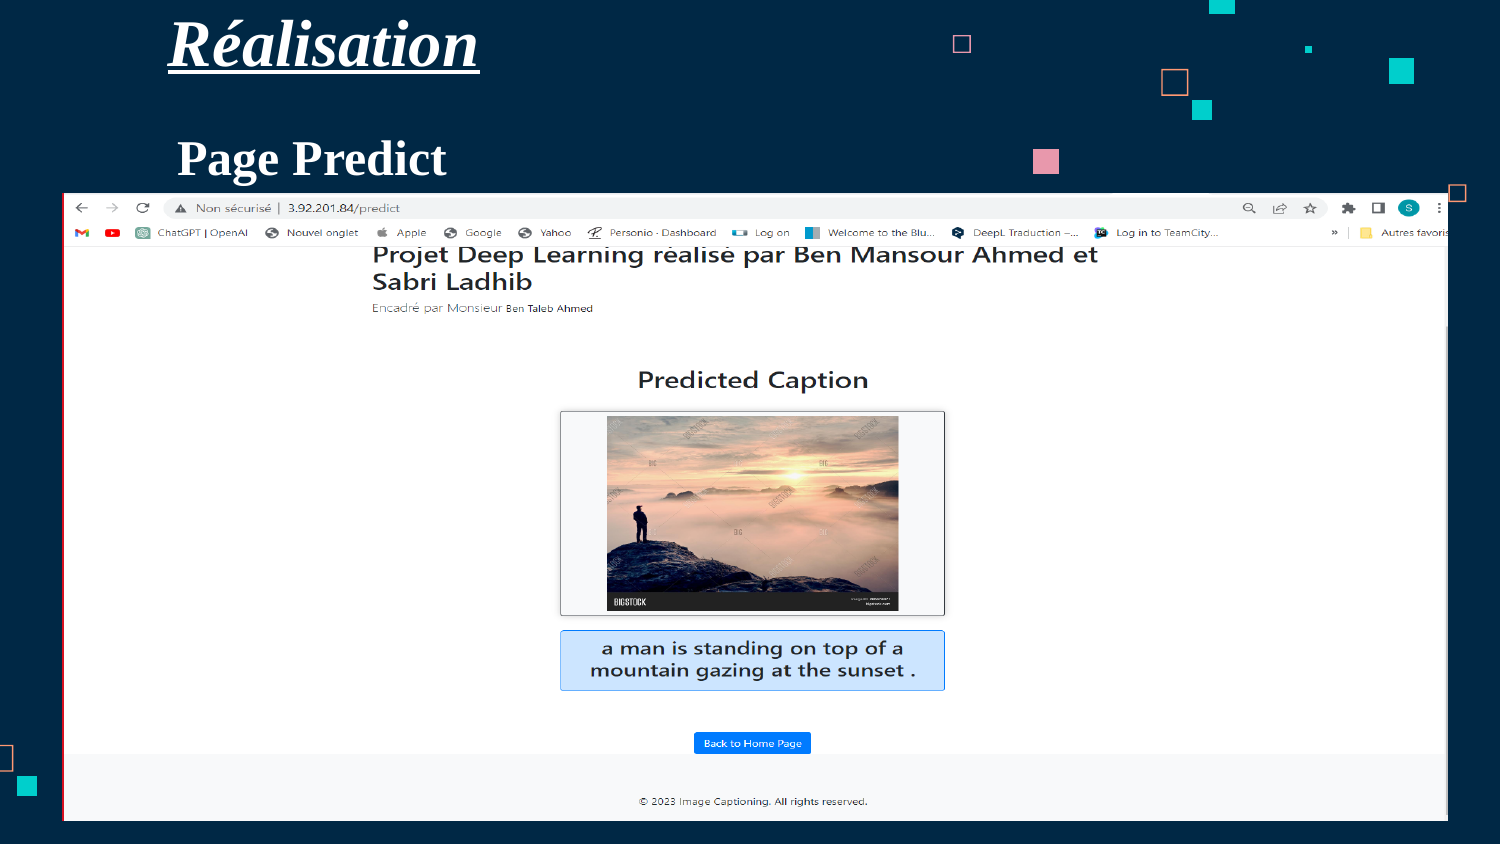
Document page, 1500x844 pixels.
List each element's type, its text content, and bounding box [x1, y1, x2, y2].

text_box Page Predict [162, 117, 883, 191]
title Réalisation [0, 0, 1074, 95]
picture [62, 193, 1448, 821]
